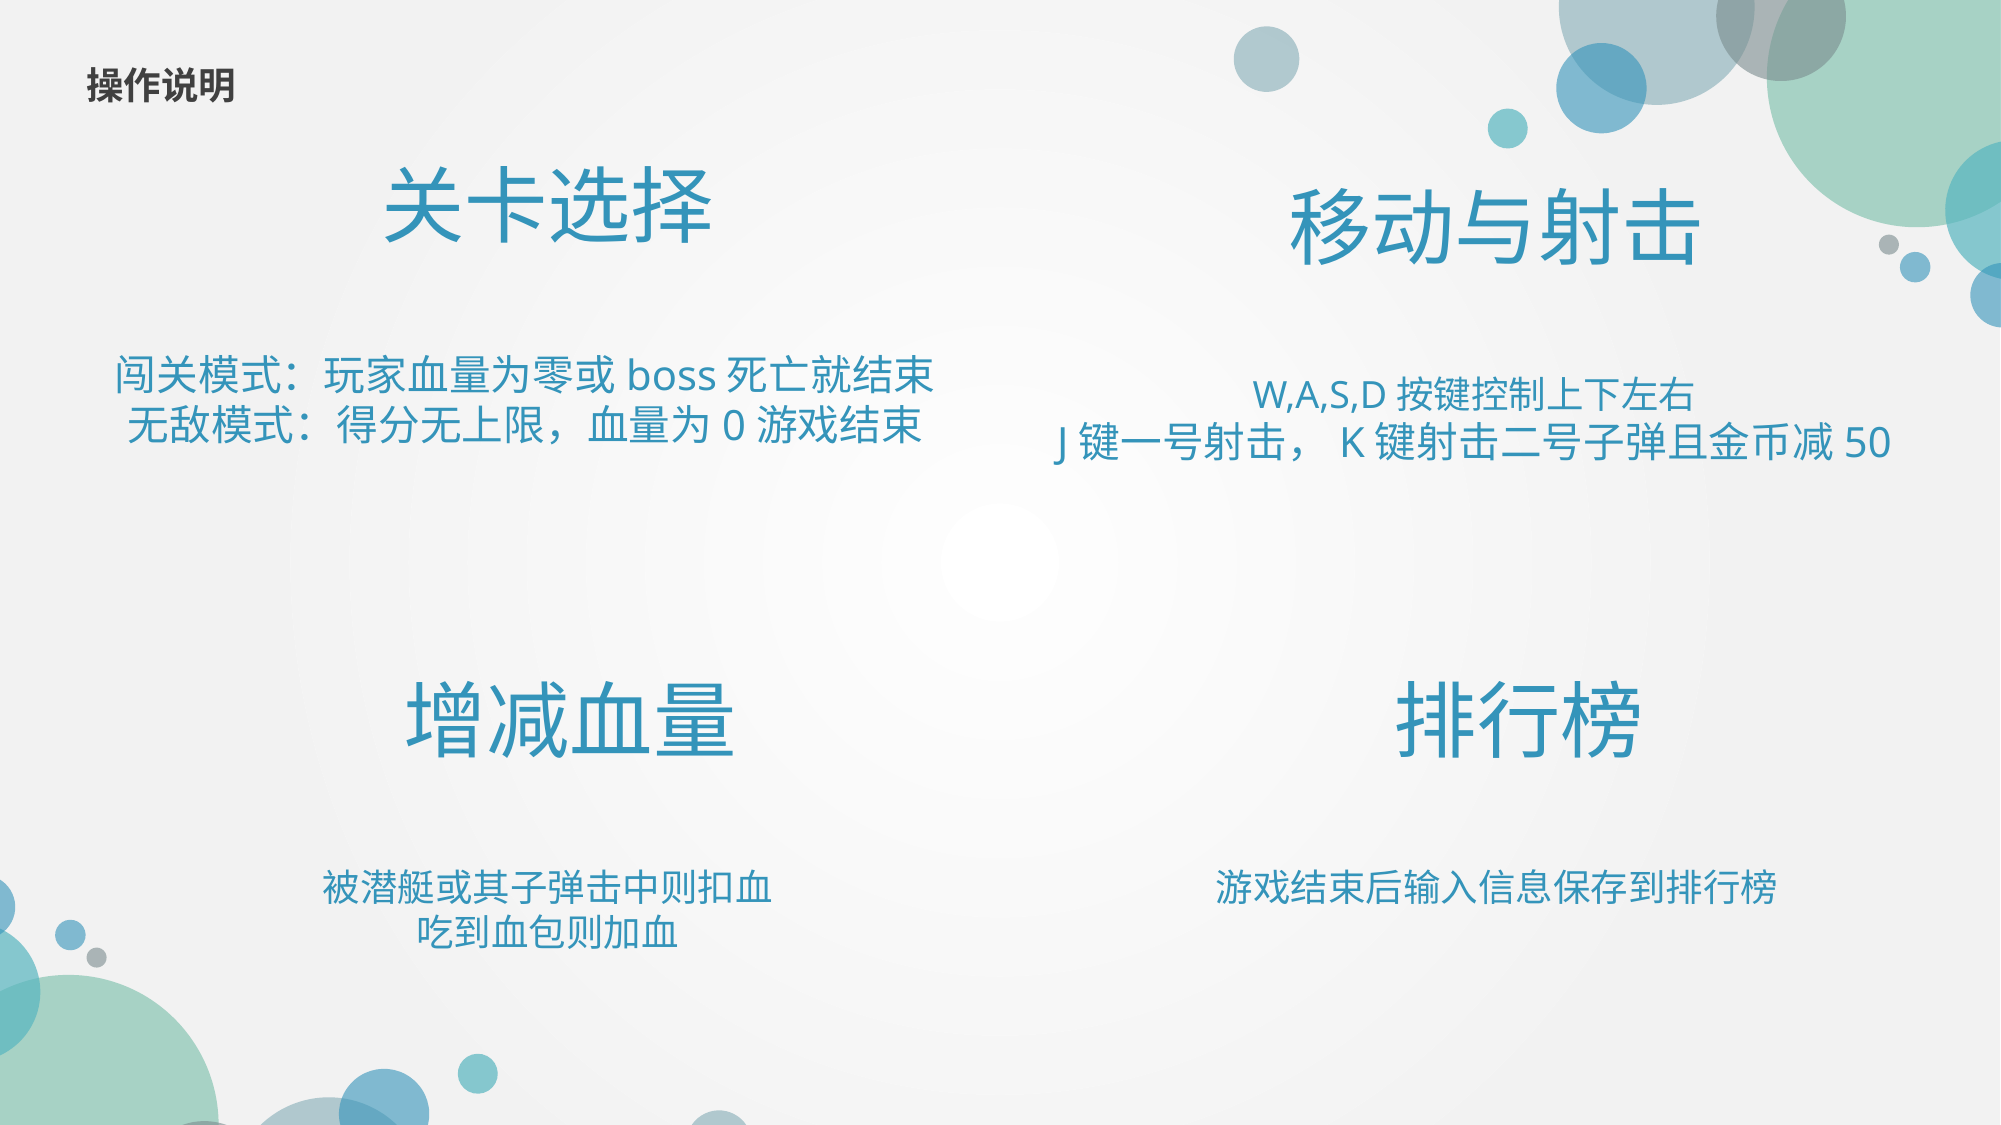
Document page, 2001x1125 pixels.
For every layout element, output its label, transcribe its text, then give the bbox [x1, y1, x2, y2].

text_box 闯关模式：玩家血量为零或boss死亡就结束 无敌模式：得分无上限，血量为0游戏结束 [50, 340, 1000, 456]
text_box 排行榜 [1290, 660, 1748, 776]
text_box 被潜艇或其子弹击中则扣血 吃到血包则加血 [73, 856, 1023, 961]
text_box 游戏结束后输入信息保存到排行榜 [1022, 856, 1972, 916]
text_box 增减血量 [341, 660, 799, 776]
list 操作说明 [71, 41, 630, 108]
text_box W,A,S,D按键控制上下左右 J键一号射击，K键射击二号子弹且金币减50 [999, 363, 1950, 474]
text_box 关卡选择 [319, 145, 776, 261]
text_box 移动与射击 [1268, 167, 1726, 283]
